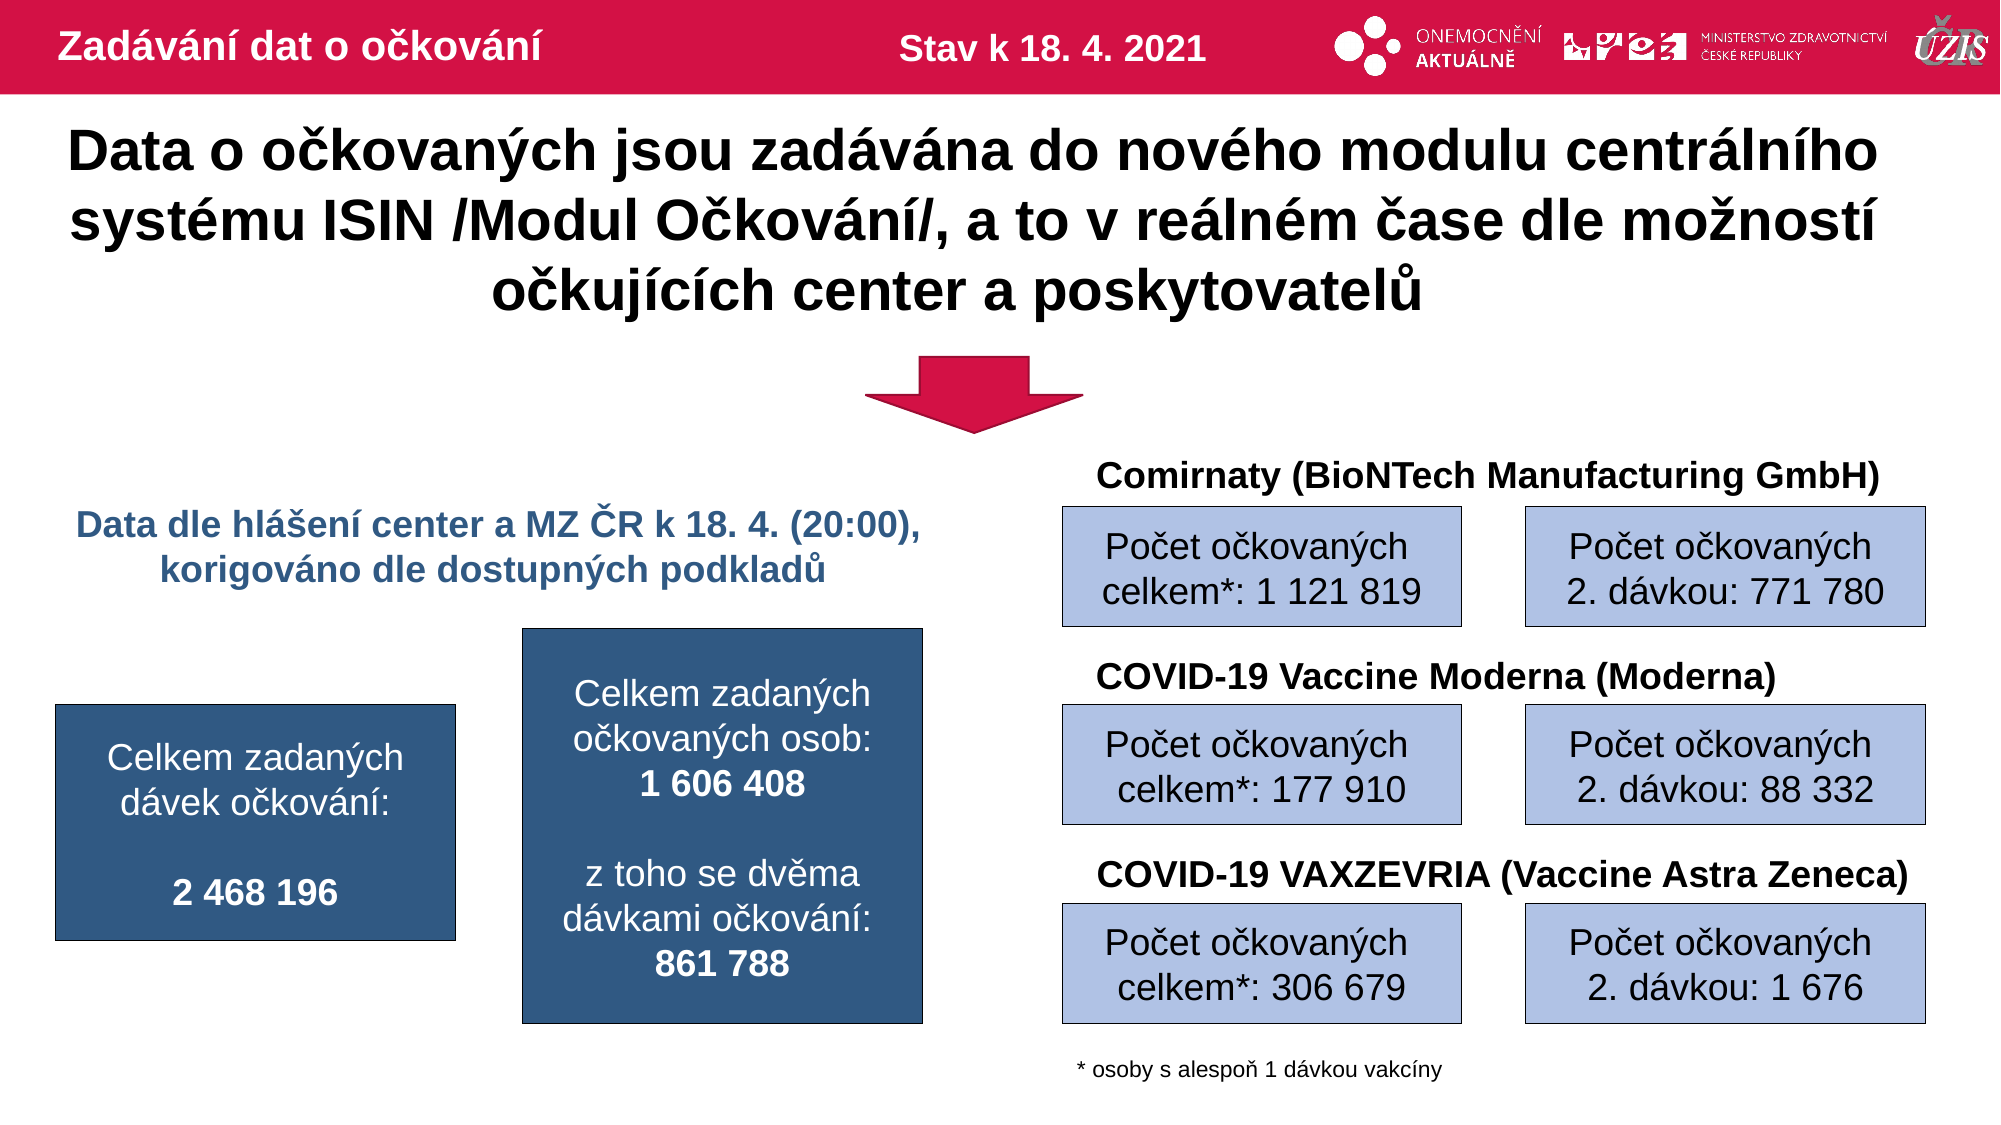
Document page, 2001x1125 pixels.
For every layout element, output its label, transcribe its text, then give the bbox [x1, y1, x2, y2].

text_box Celkem zadaných očkovaných osob: 1 606 408 z toho se dvěma dávkami očkování: 861 788 [522, 628, 923, 1024]
text_box Počet očkovaných 2. dávkou: 88 332 [1525, 704, 1926, 825]
text_box Data dle hlášení center a MZ ČR k 18. 4. (20:00), korigováno dle dostupných podkladů [59, 492, 938, 597]
picture [1334, 16, 1542, 76]
text_box [864, 355, 1084, 435]
text_box Počet očkovaných celkem*: 1 121 819 [1062, 506, 1462, 627]
text_box Počet očkovaných celkem*: 177 910 [1062, 704, 1462, 825]
text_box Počet očkovaných celkem*: 306 679 [1062, 903, 1462, 1024]
text_box Stav k 18. 4. 2021 [884, 16, 1329, 77]
picture [1915, 15, 1989, 66]
picture [1563, 31, 1888, 60]
text_box Comirnaty (BioNTech Manufacturing GmbH) [1081, 443, 1896, 504]
text_box Počet očkovaných 2. dávkou: 771 780 [1525, 506, 1926, 627]
text_box Celkem zadaných dávek očkování: 2 468 196 [55, 704, 456, 941]
text_box * osoby s alespoň 1 dávkou vakcíny [1062, 1046, 1538, 1089]
text_box Počet očkovaných 2. dávkou: 1 676 [1525, 903, 1926, 1024]
title Zadávání dat o očkování [42, 0, 1262, 95]
text_box COVID-19 Vaccine Moderna (Moderna) [1081, 644, 1792, 705]
text_box Data o očkovaných jsou zadávána do nového modulu centrálního systému ISIN /Modul Očkování/, a to v reálném čase dle možností očkujících center a poskytovatelů [10, 104, 1938, 330]
text_box COVID-19 VAXZEVRIA (Vaccine Astra Zeneca) [1081, 843, 1925, 903]
